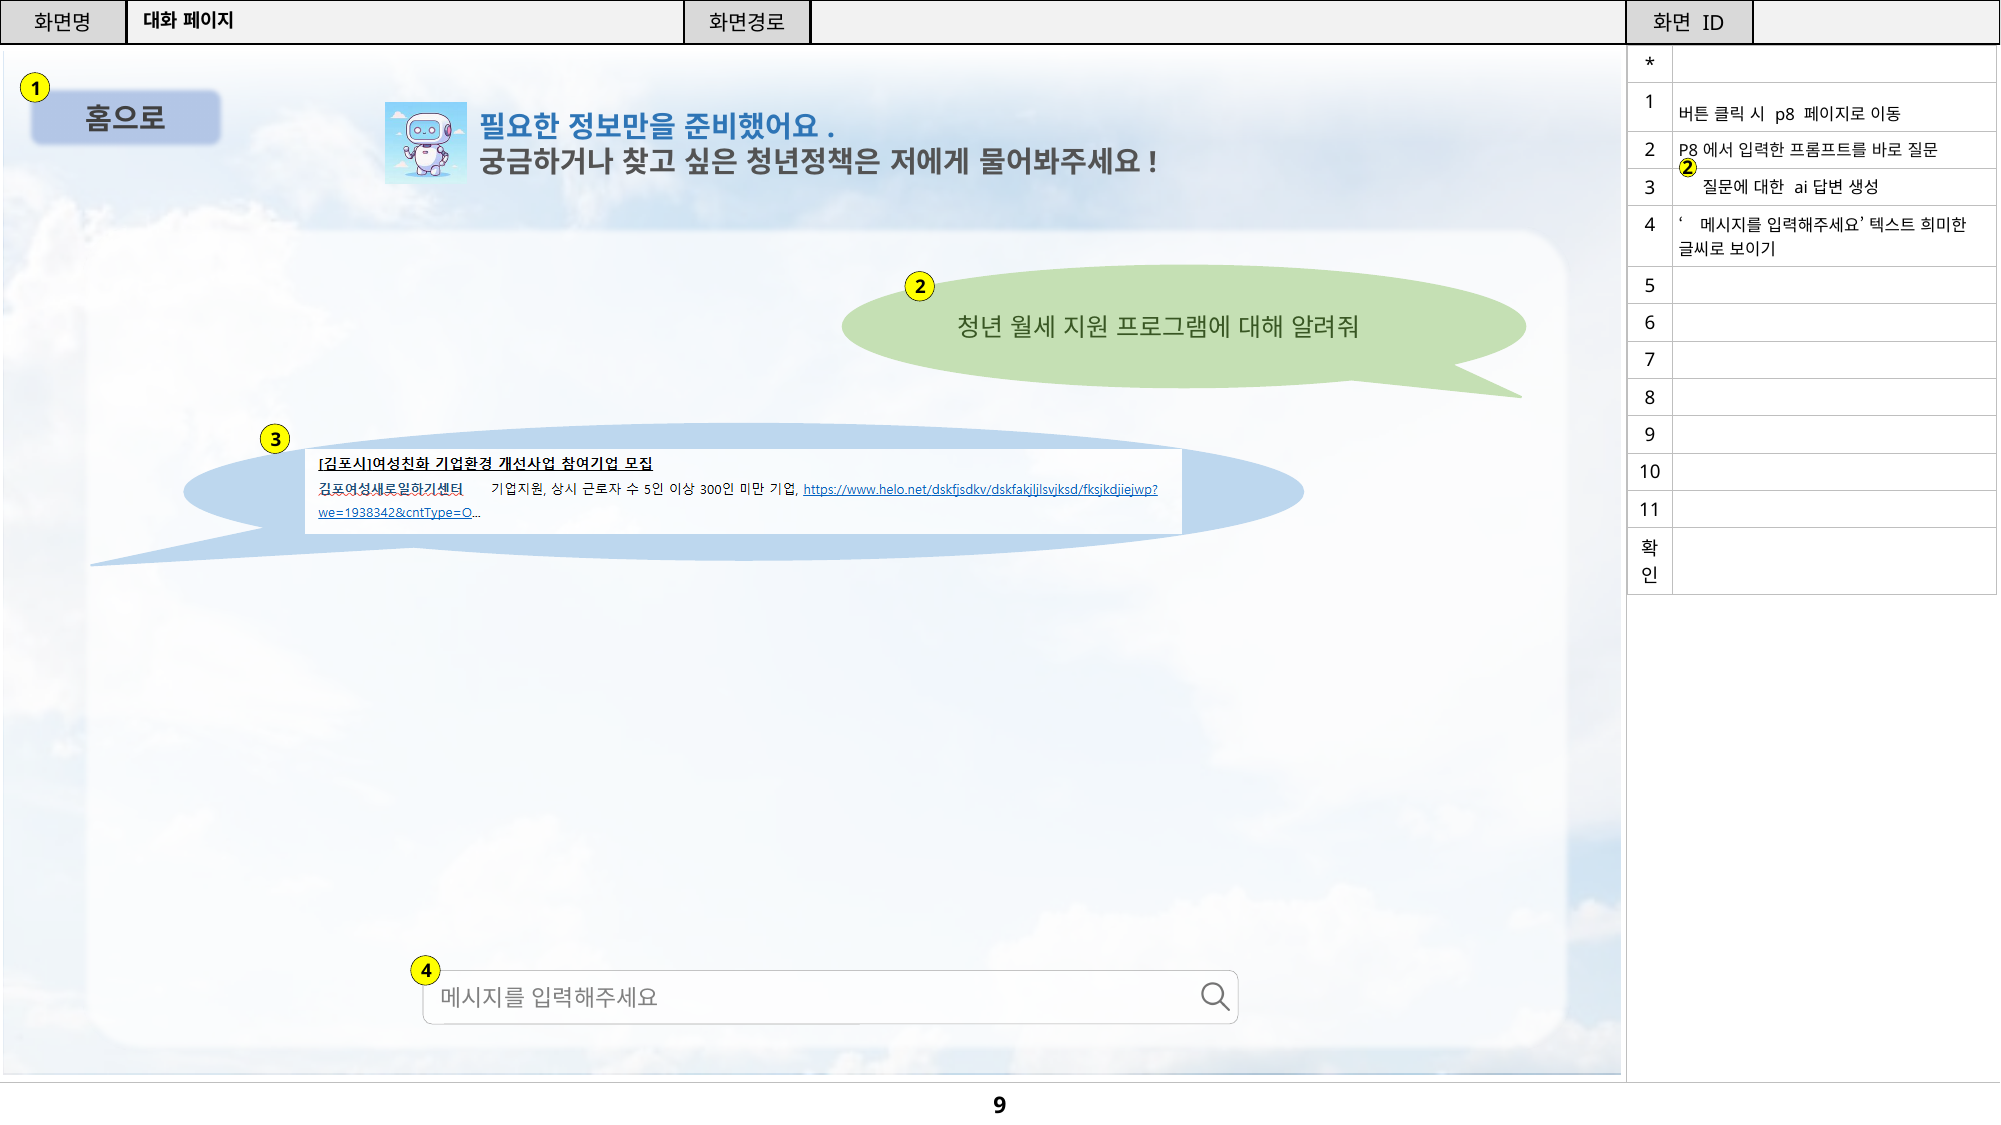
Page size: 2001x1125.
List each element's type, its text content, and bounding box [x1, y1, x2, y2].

table_cell [1673, 379, 1996, 415]
table_cell [1673, 267, 1996, 303]
table_cell 질문에 대한 ai답변 생성 [1673, 169, 1996, 205]
table_cell 6 [1628, 304, 1672, 341]
table_cell [1673, 342, 1996, 378]
table_header * [1628, 46, 1672, 82]
table_cell 1 [1628, 83, 1672, 131]
picture [3, 51, 1621, 1075]
table_cell 7 [1628, 342, 1672, 378]
table_cell 3 [1628, 169, 1672, 205]
table_cell [1673, 454, 1996, 490]
table_cell 8 [1628, 379, 1672, 415]
table_header [1673, 46, 1996, 82]
table_cell ‘메시지를 입력해주세요’ 텍스트 희미한 글씨로 보이기 [1673, 206, 1996, 266]
table_cell P8에서 입력한 프롬프트를 바로 질문 [1673, 132, 1996, 168]
table_cell 11 [1628, 491, 1672, 527]
title 대화 페이지 [126, 6, 672, 37]
table_cell 10 [1628, 454, 1672, 490]
table_cell 확인 [1628, 528, 1672, 594]
table_cell [1673, 528, 1996, 594]
table_cell [1673, 304, 1996, 341]
table_cell 버튼 클릭 시 p8 페이지로 이동 [1673, 83, 1996, 131]
table_cell [1673, 491, 1996, 527]
table_cell [1673, 416, 1996, 453]
table_cell 2 [1628, 132, 1672, 168]
table_cell 9 [1628, 416, 1672, 453]
table_cell 4 [1628, 206, 1672, 266]
text_box 2 [1678, 156, 1698, 179]
table_cell 5 [1628, 267, 1672, 303]
